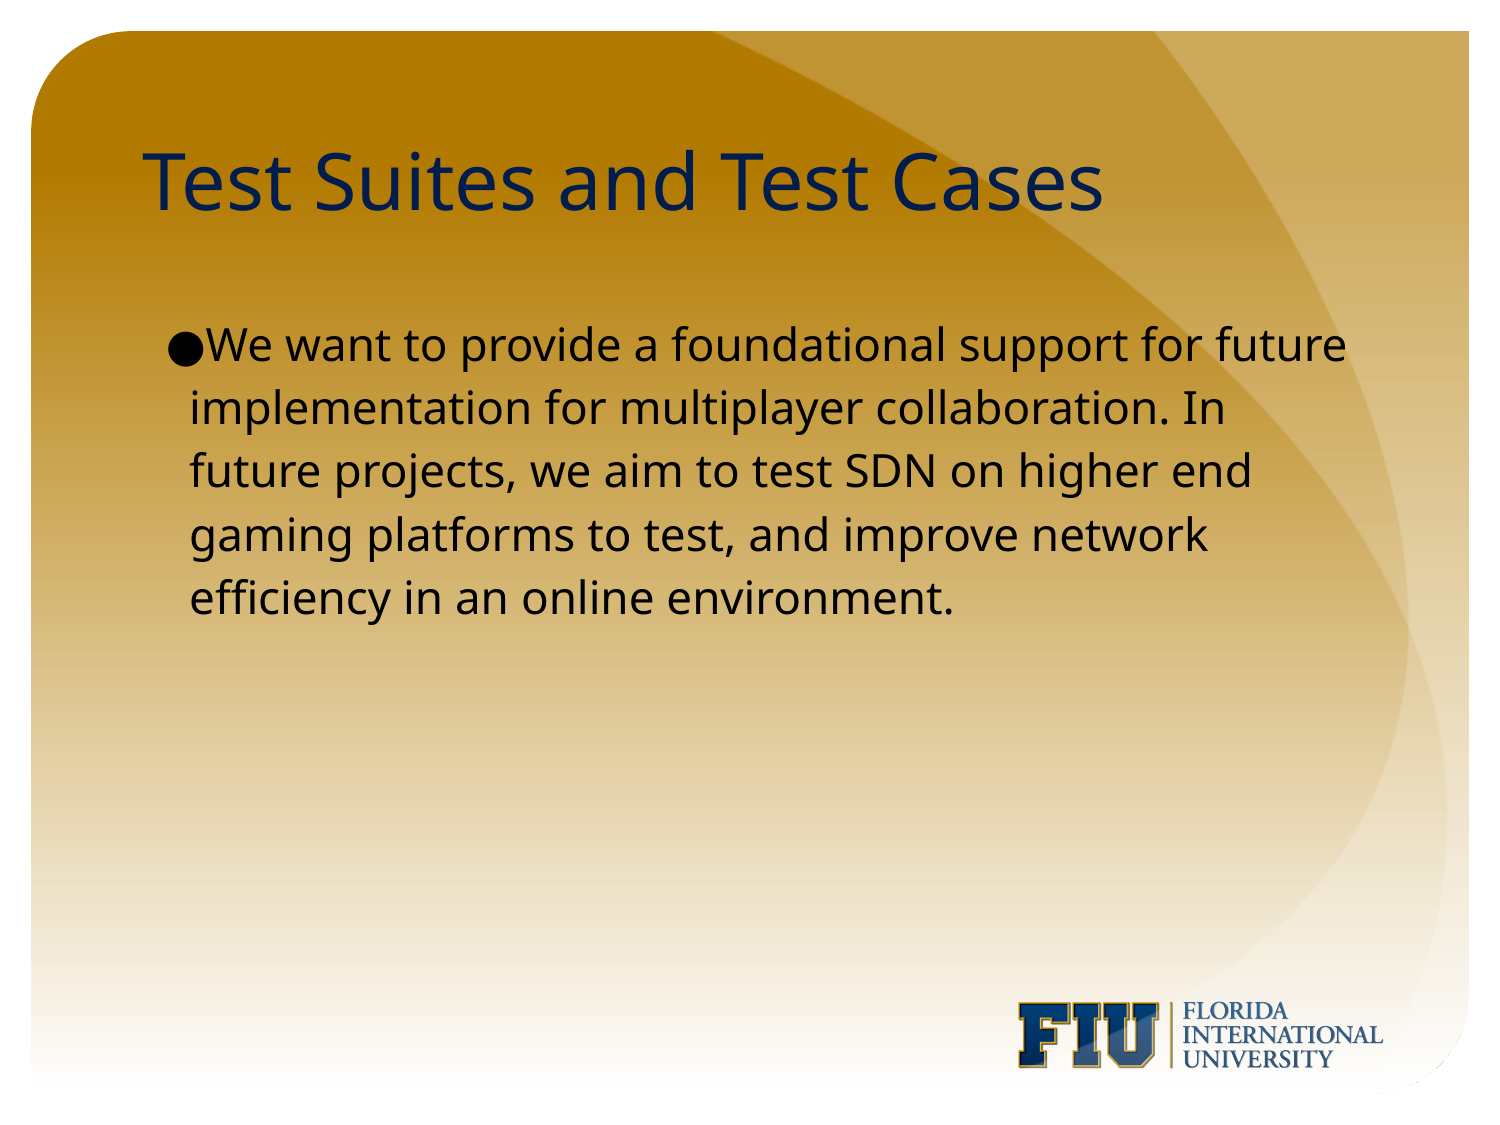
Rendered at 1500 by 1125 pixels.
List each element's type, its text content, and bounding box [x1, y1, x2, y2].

list We want to provide a foundational support for future implementation for multiplayer collaboration. In future projects, we aim to test SDN on higher end gaming platforms to test, and improve network efficiency in an online environment. [127, 299, 1372, 991]
picture [24, 30, 1473, 1094]
title Test Suites and Test Cases [127, 62, 1372, 234]
